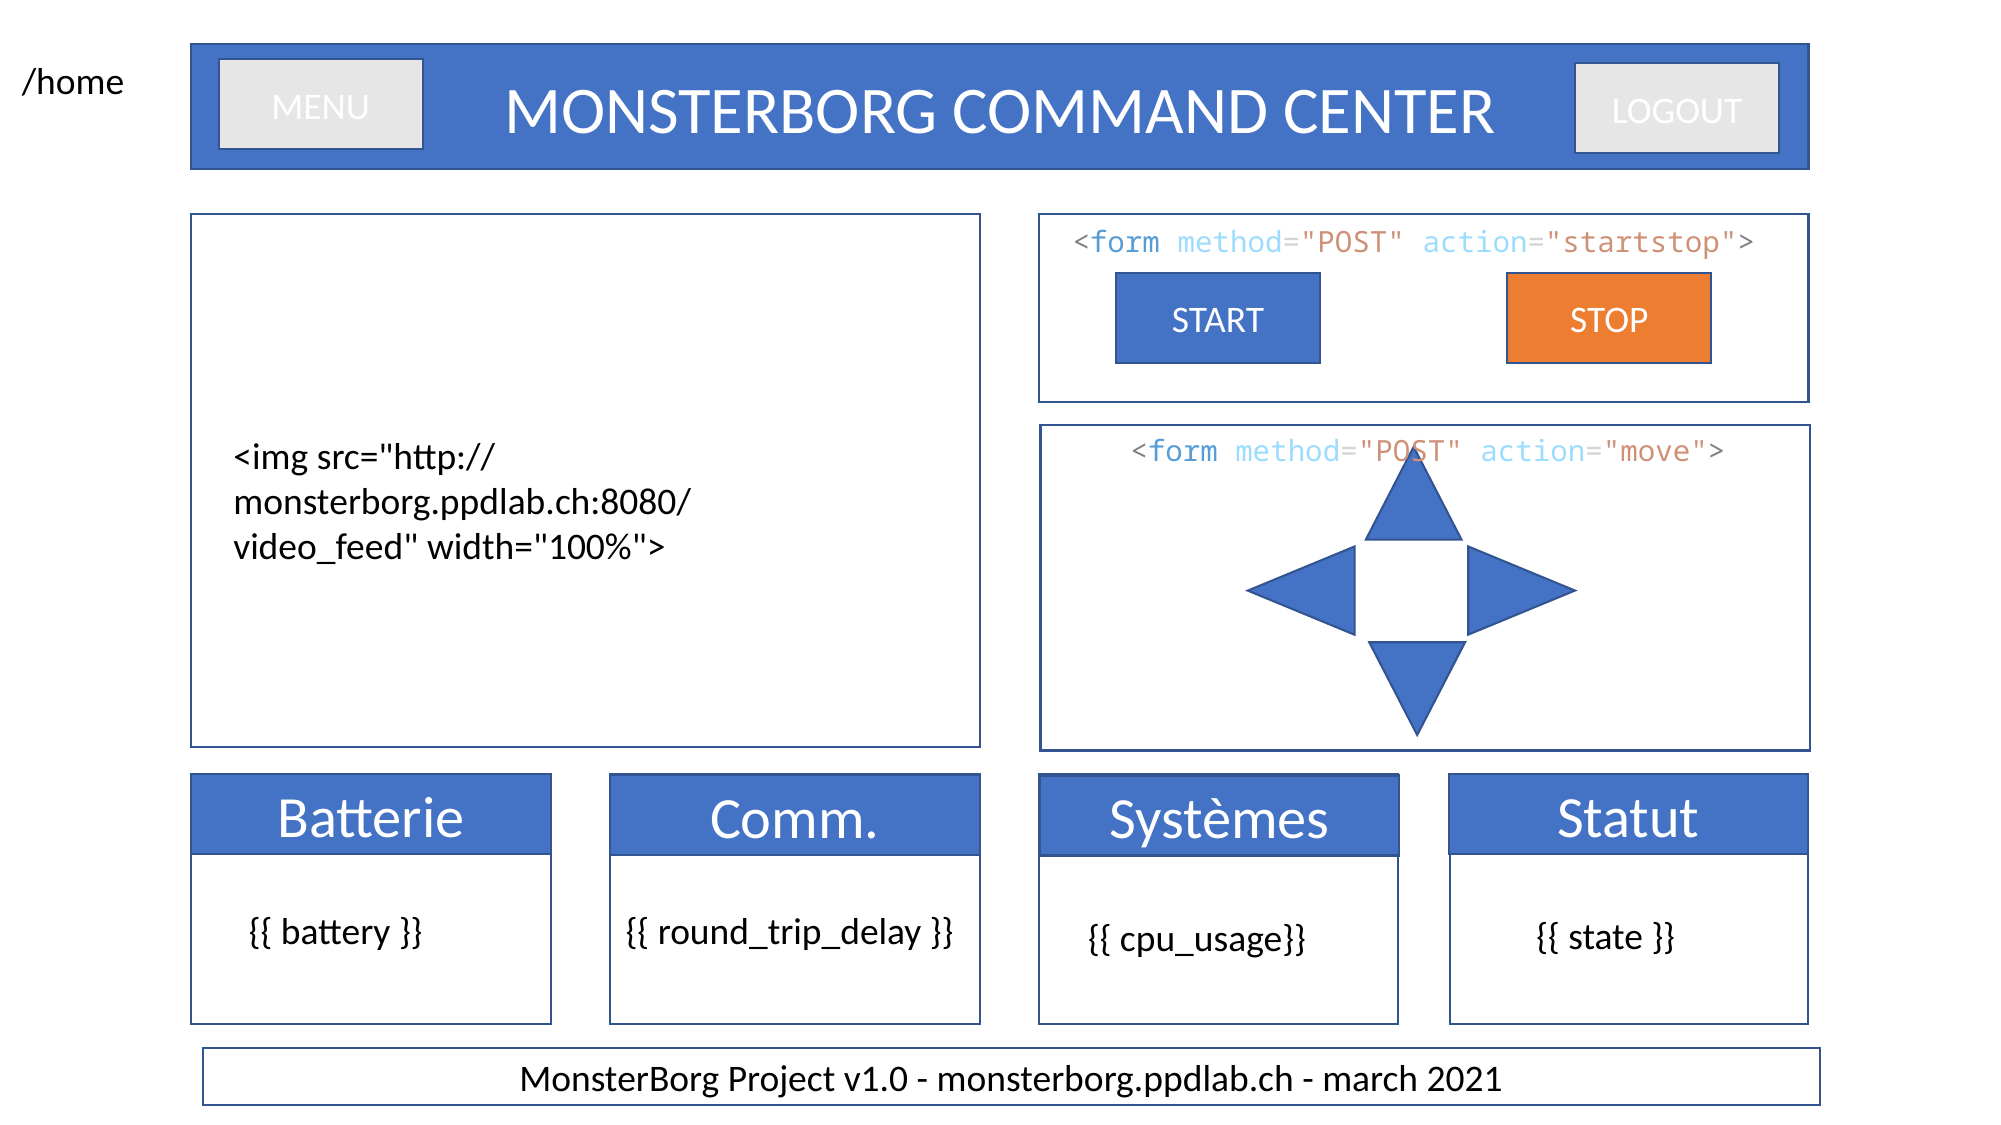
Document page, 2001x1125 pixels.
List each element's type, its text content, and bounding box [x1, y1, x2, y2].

text_box <form method="POST" action="move"> [1115, 425, 1741, 475]
text_box <form method="POST" action="startstop"> [1057, 216, 1770, 266]
text_box {{ state }} [1521, 904, 1721, 965]
text_box {{ cpu_usage}} [1073, 906, 1450, 967]
text_box MENU [218, 58, 424, 150]
text_box /home [7, 49, 399, 110]
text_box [1247, 446, 1575, 735]
text_box [609, 856, 981, 1025]
text_box Batterie [190, 773, 552, 855]
text_box {{ round_trip_delay }} [611, 899, 988, 959]
text_box [1038, 773, 1399, 1025]
text_box Comm. [609, 774, 981, 856]
text_box [190, 855, 552, 1025]
text_box START [1115, 272, 1321, 364]
text_box STOP [1506, 272, 1712, 364]
text_box Systèmes [1039, 774, 1400, 857]
text_box Statut [1448, 773, 1809, 855]
text_box [1039, 424, 1811, 752]
text_box [190, 213, 981, 748]
text_box [1038, 213, 1810, 403]
text_box LOGOUT [1574, 62, 1780, 154]
text_box MONSTERBORG COMMAND CENTER [190, 43, 1810, 170]
text_box {{ battery }} [234, 899, 499, 959]
text_box MonsterBorg Project v1.0 - monsterborg.ppdlab.ch - march 2021 [202, 1047, 1821, 1106]
text_box [1449, 855, 1809, 1025]
text_box <img src="http://monsterborg.ppdlab.ch:8080/video_feed" width="100%"> [218, 424, 964, 620]
